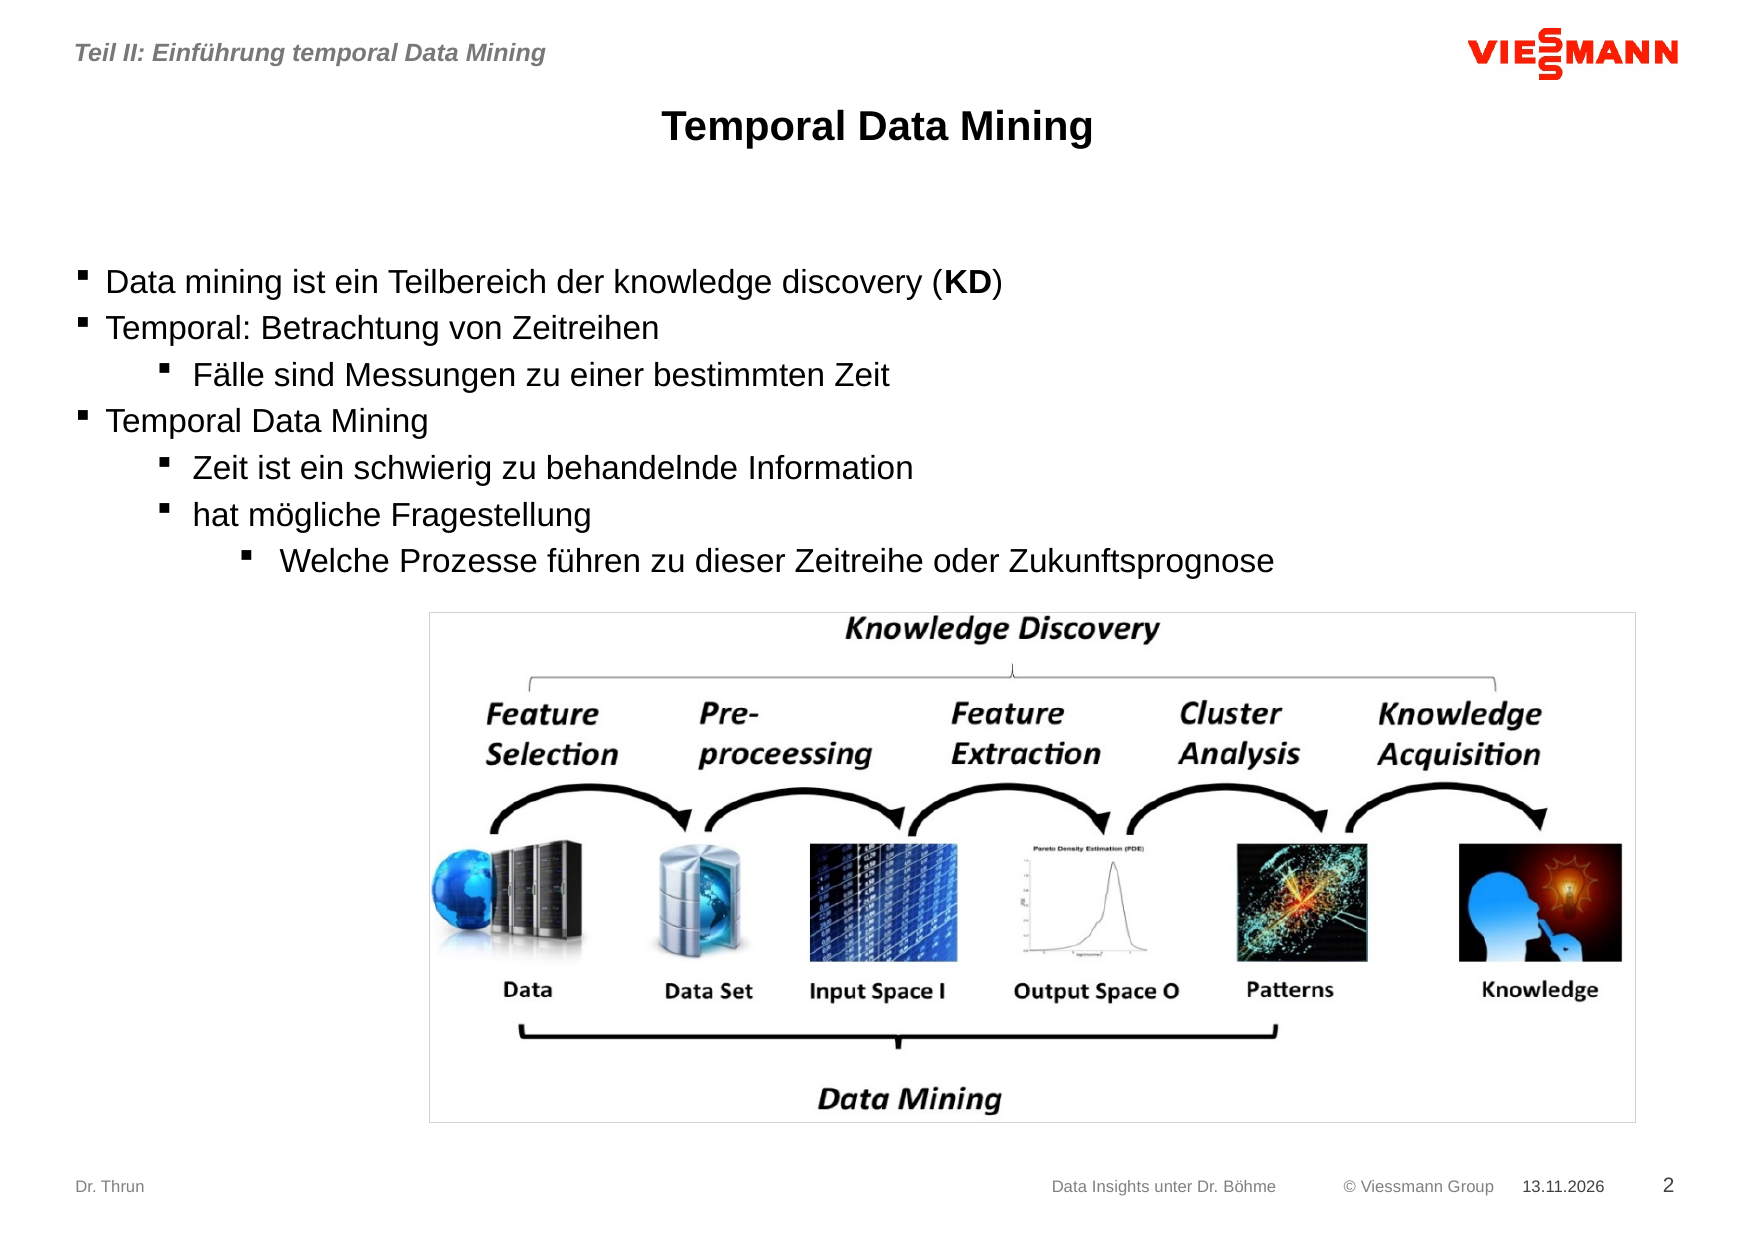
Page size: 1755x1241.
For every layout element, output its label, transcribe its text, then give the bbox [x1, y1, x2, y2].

list Dr. Thrun [75, 1166, 520, 1197]
picture [429, 612, 1636, 1123]
list Teil II: Einführung temporal Data Mining [73, 36, 746, 78]
list Data mining ist ein Teilbereich der knowledge discovery (KD) Temporal: Betrachtung von Zeitreihen Fälle sind Messungen zu einer bestimmten Zeit Temporal Data Mining Zeit ist ein schwierig zu behandelnde Information hat mögliche Fragestellung Welche Prozesse führen zu dieser Zeitreihe oder Zukunftsprognose [75, 259, 1676, 1146]
footer Data Insights unter Dr. Böhme [579, 1166, 1277, 1197]
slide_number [1522, 1166, 1611, 1197]
title Temporal Data Mining [75, 98, 1681, 210]
slide_number 2 [1619, 1166, 1675, 1197]
